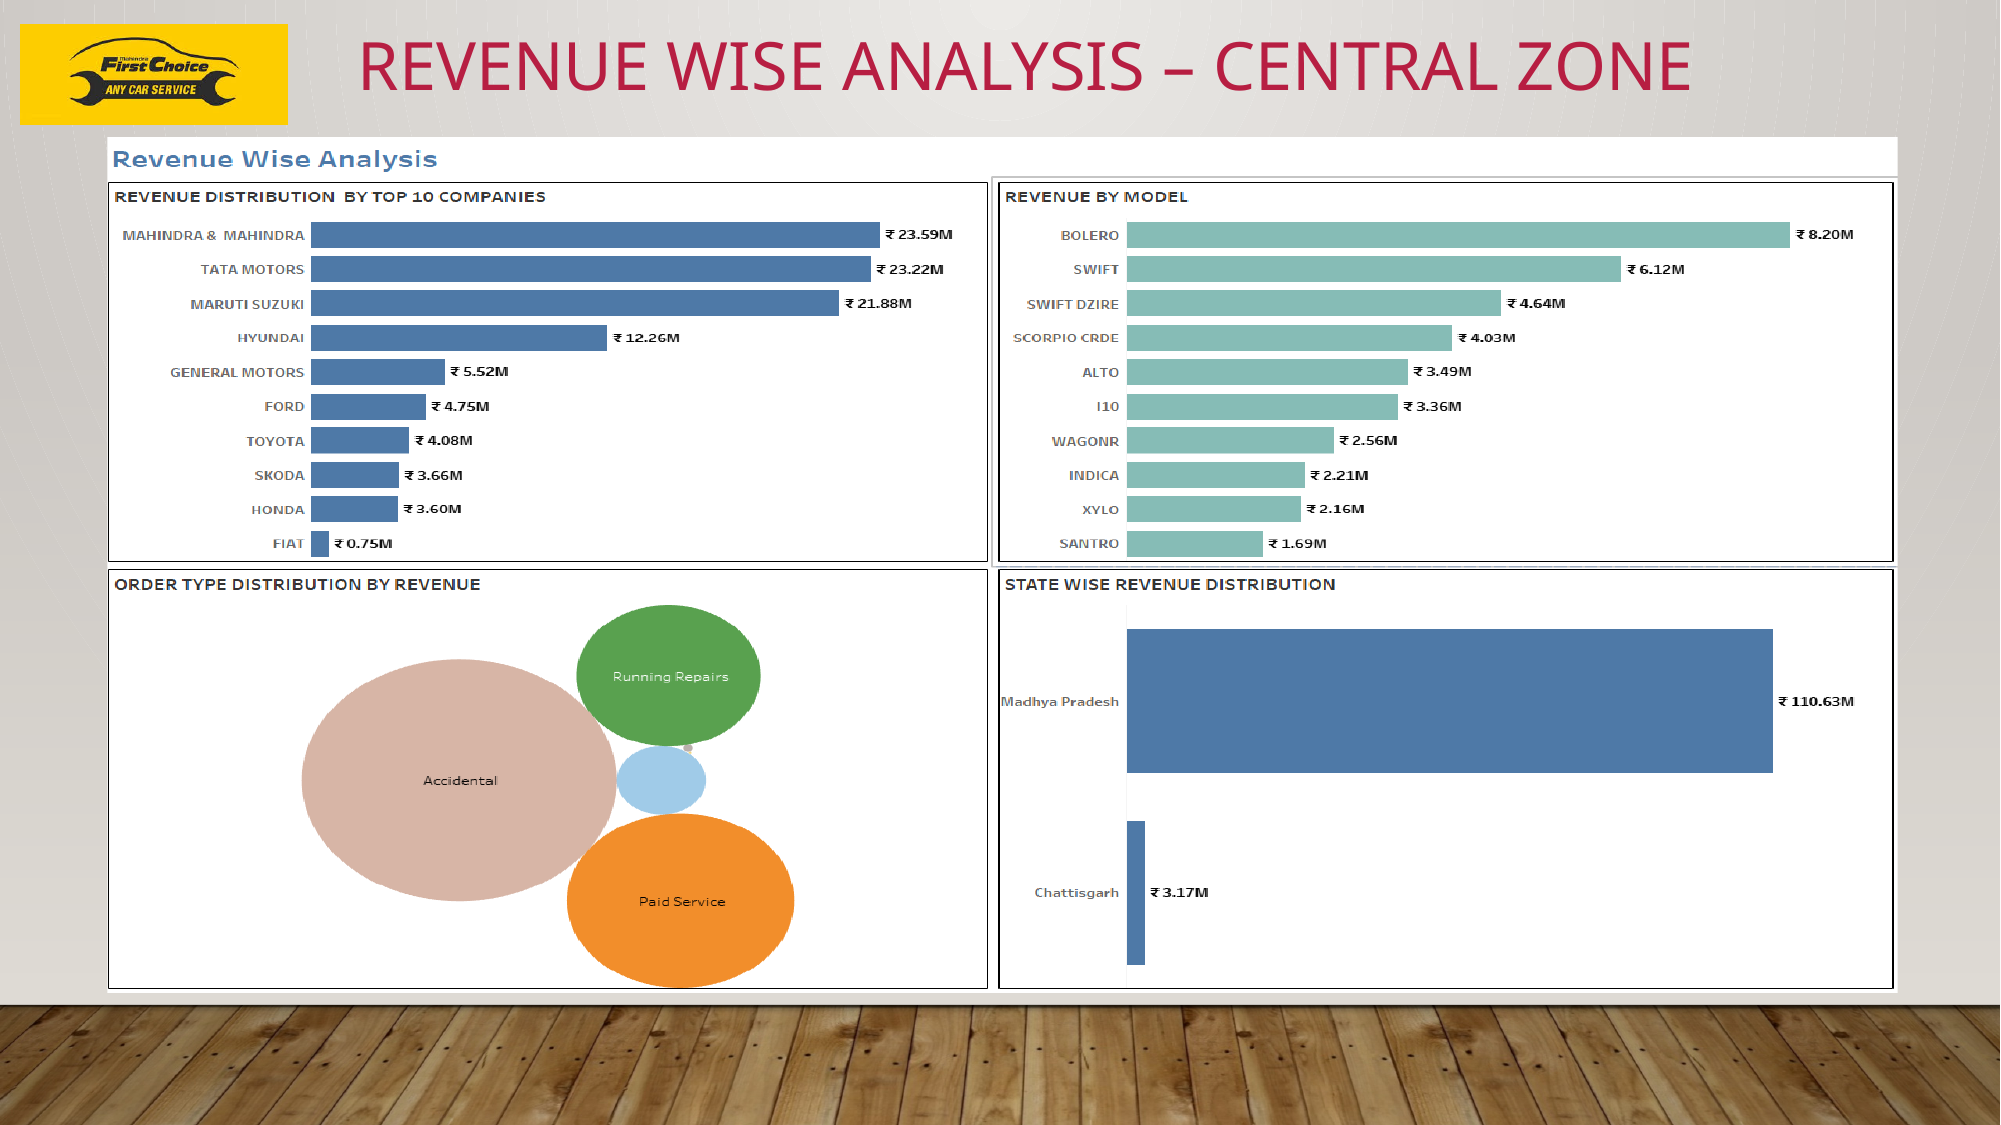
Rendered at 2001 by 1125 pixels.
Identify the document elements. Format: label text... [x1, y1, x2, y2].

picture [107, 137, 1898, 993]
picture [19, 24, 289, 126]
title REVENUE WISE ANALYSIS – CENTRAL ZONE [342, 24, 1814, 125]
picture [0, 1005, 2000, 1125]
